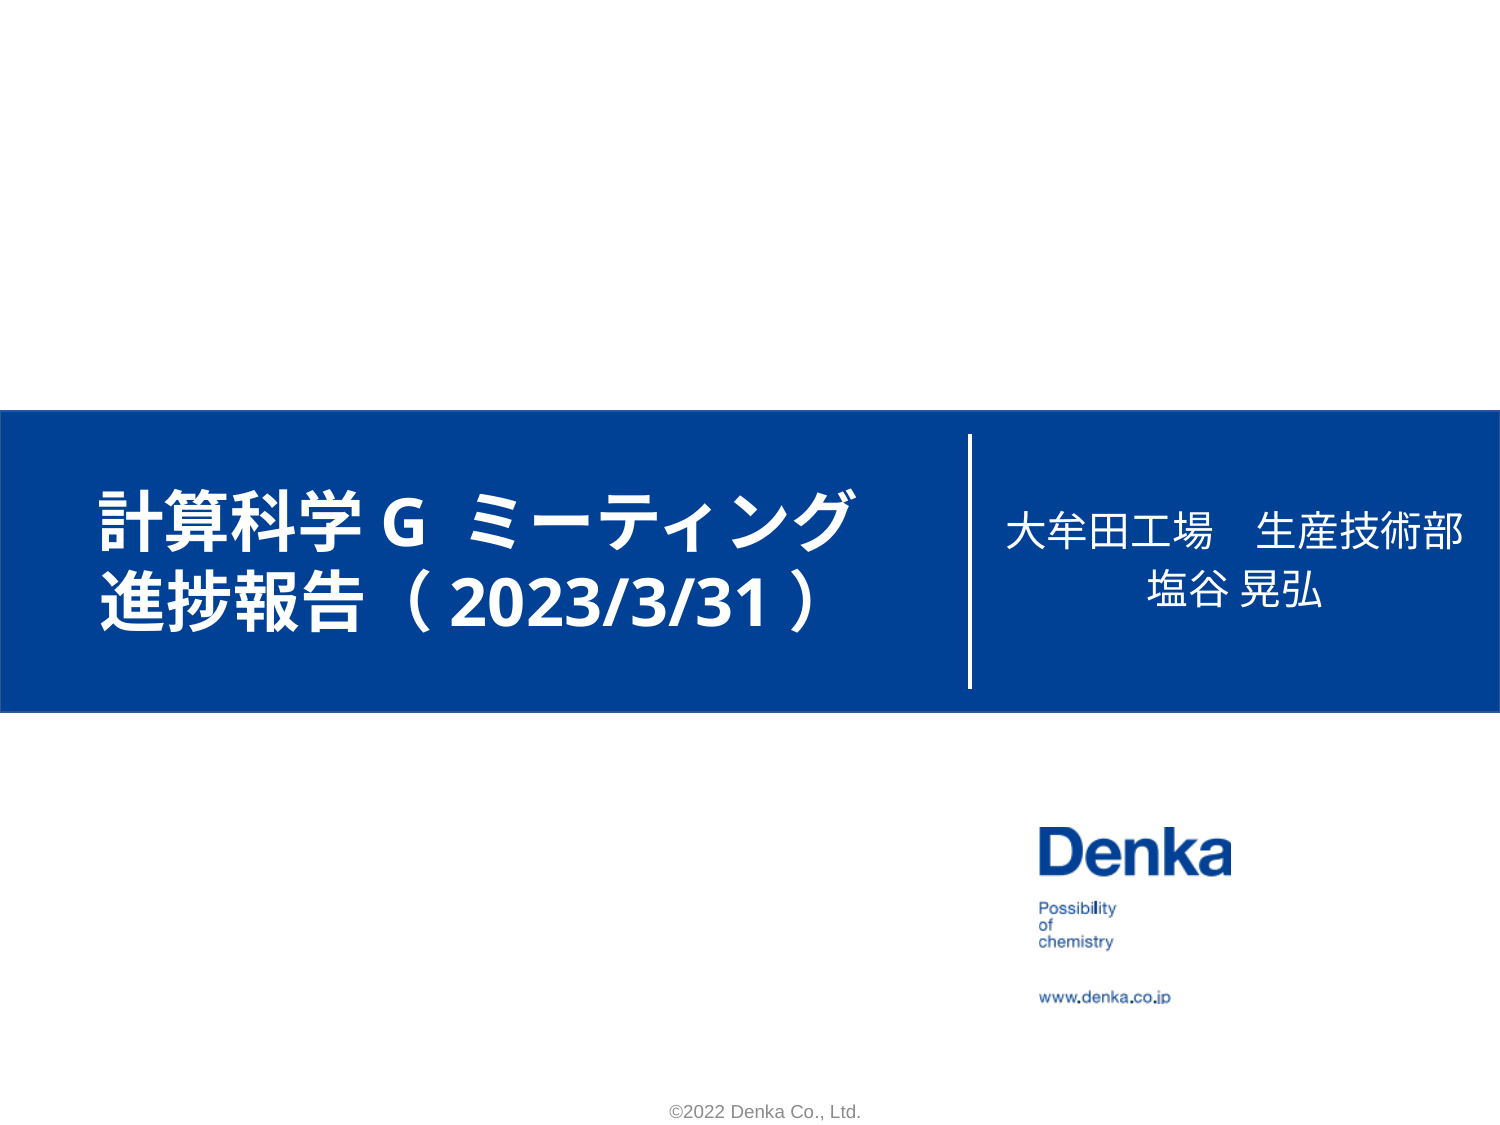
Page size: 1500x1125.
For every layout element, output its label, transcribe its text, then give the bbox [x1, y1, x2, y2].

title 計算科学G ミーティング 進捗報告（2023/3/31） [14, 409, 941, 711]
